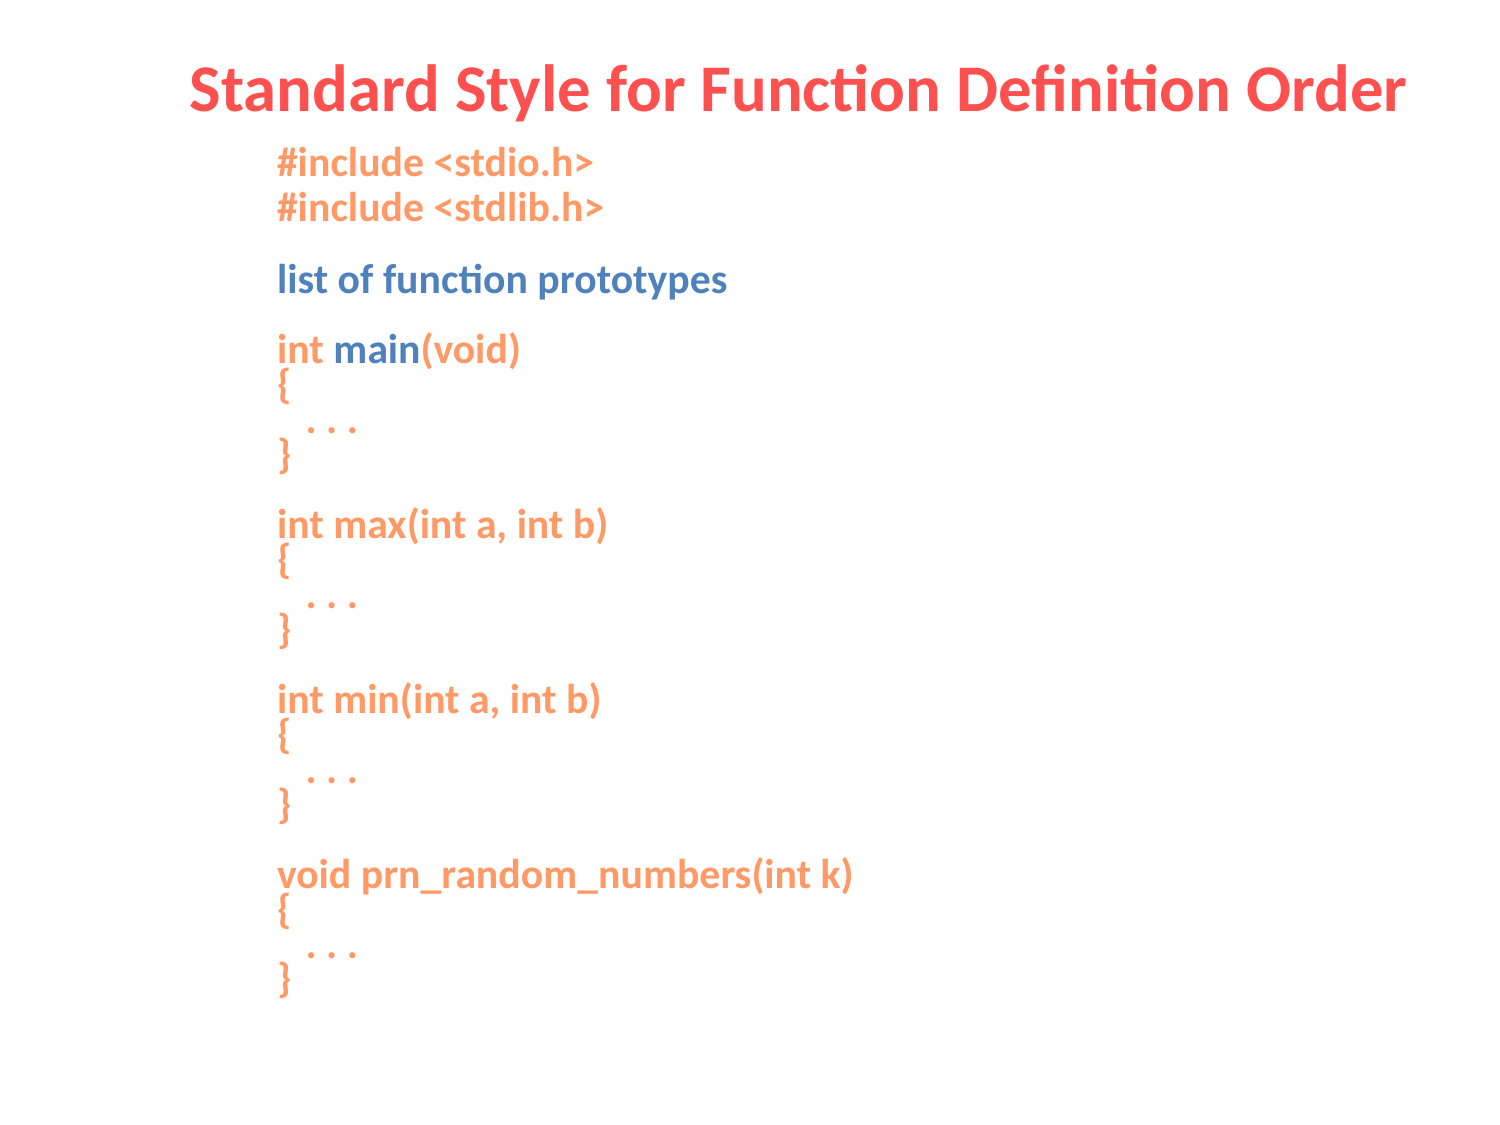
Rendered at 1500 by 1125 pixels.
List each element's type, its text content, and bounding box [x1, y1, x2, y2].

text_box Standard Style for Function Definition Order [175, 37, 1424, 133]
text_box #include <stdio.h> #include <stdlib.h> list of function prototypes int main(void) { . . . } int max(int a, int b) { . . . } int min(int a, int b) { . . . } void prn_random_numbers(int k) { . . . } [262, 133, 870, 1008]
